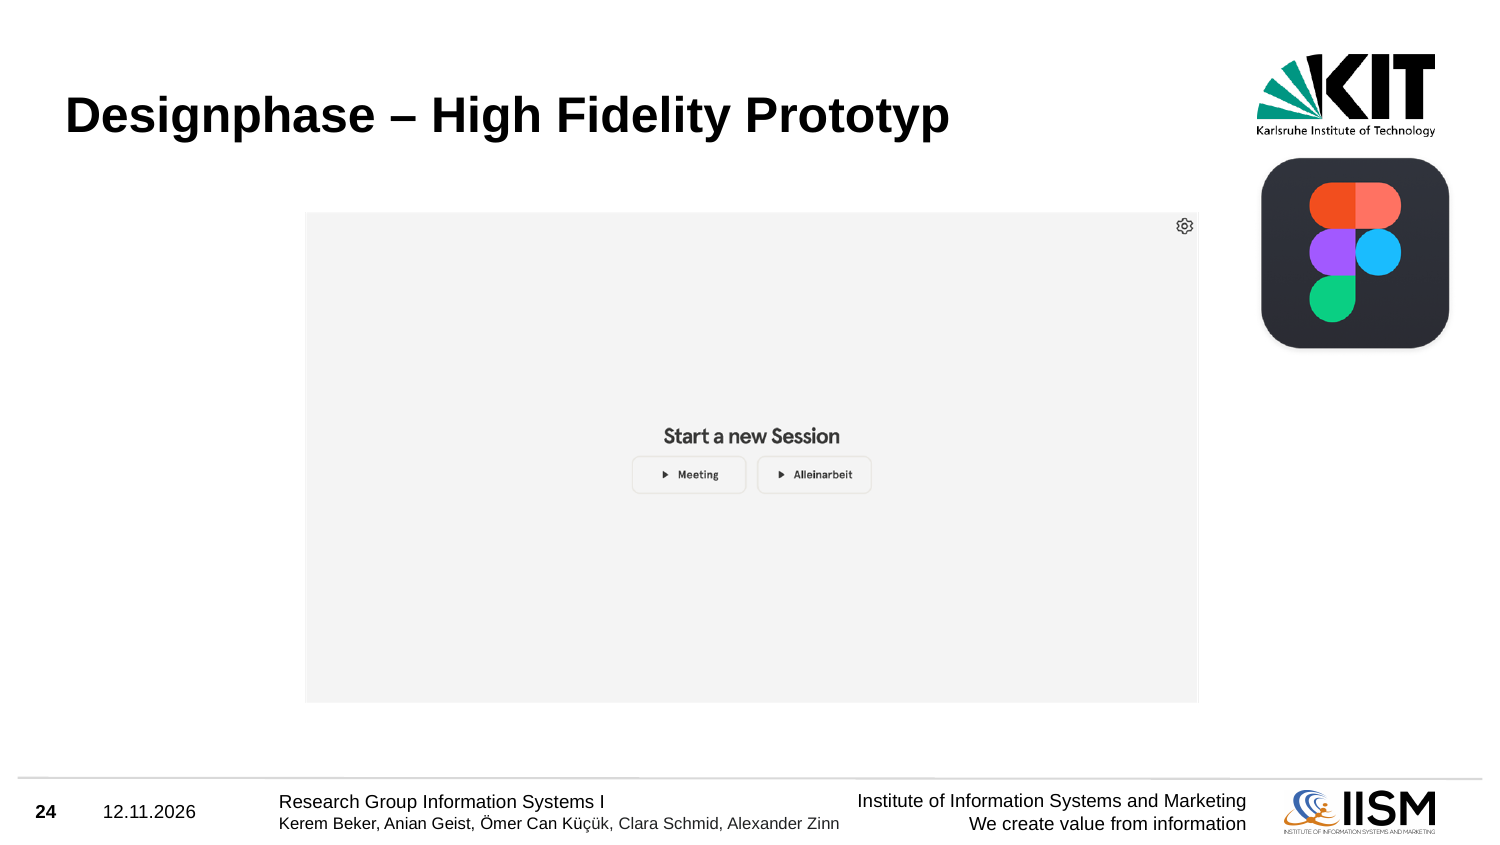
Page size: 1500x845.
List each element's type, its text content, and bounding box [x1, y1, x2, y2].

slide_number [102, 778, 272, 844]
picture [1284, 790, 1435, 834]
slide_number 24 [35, 778, 89, 844]
picture [1257, 54, 1435, 137]
picture [1246, 144, 1464, 365]
picture [305, 212, 1199, 703]
title Designphase – High Fidelity Prototyp [64, 48, 1192, 144]
